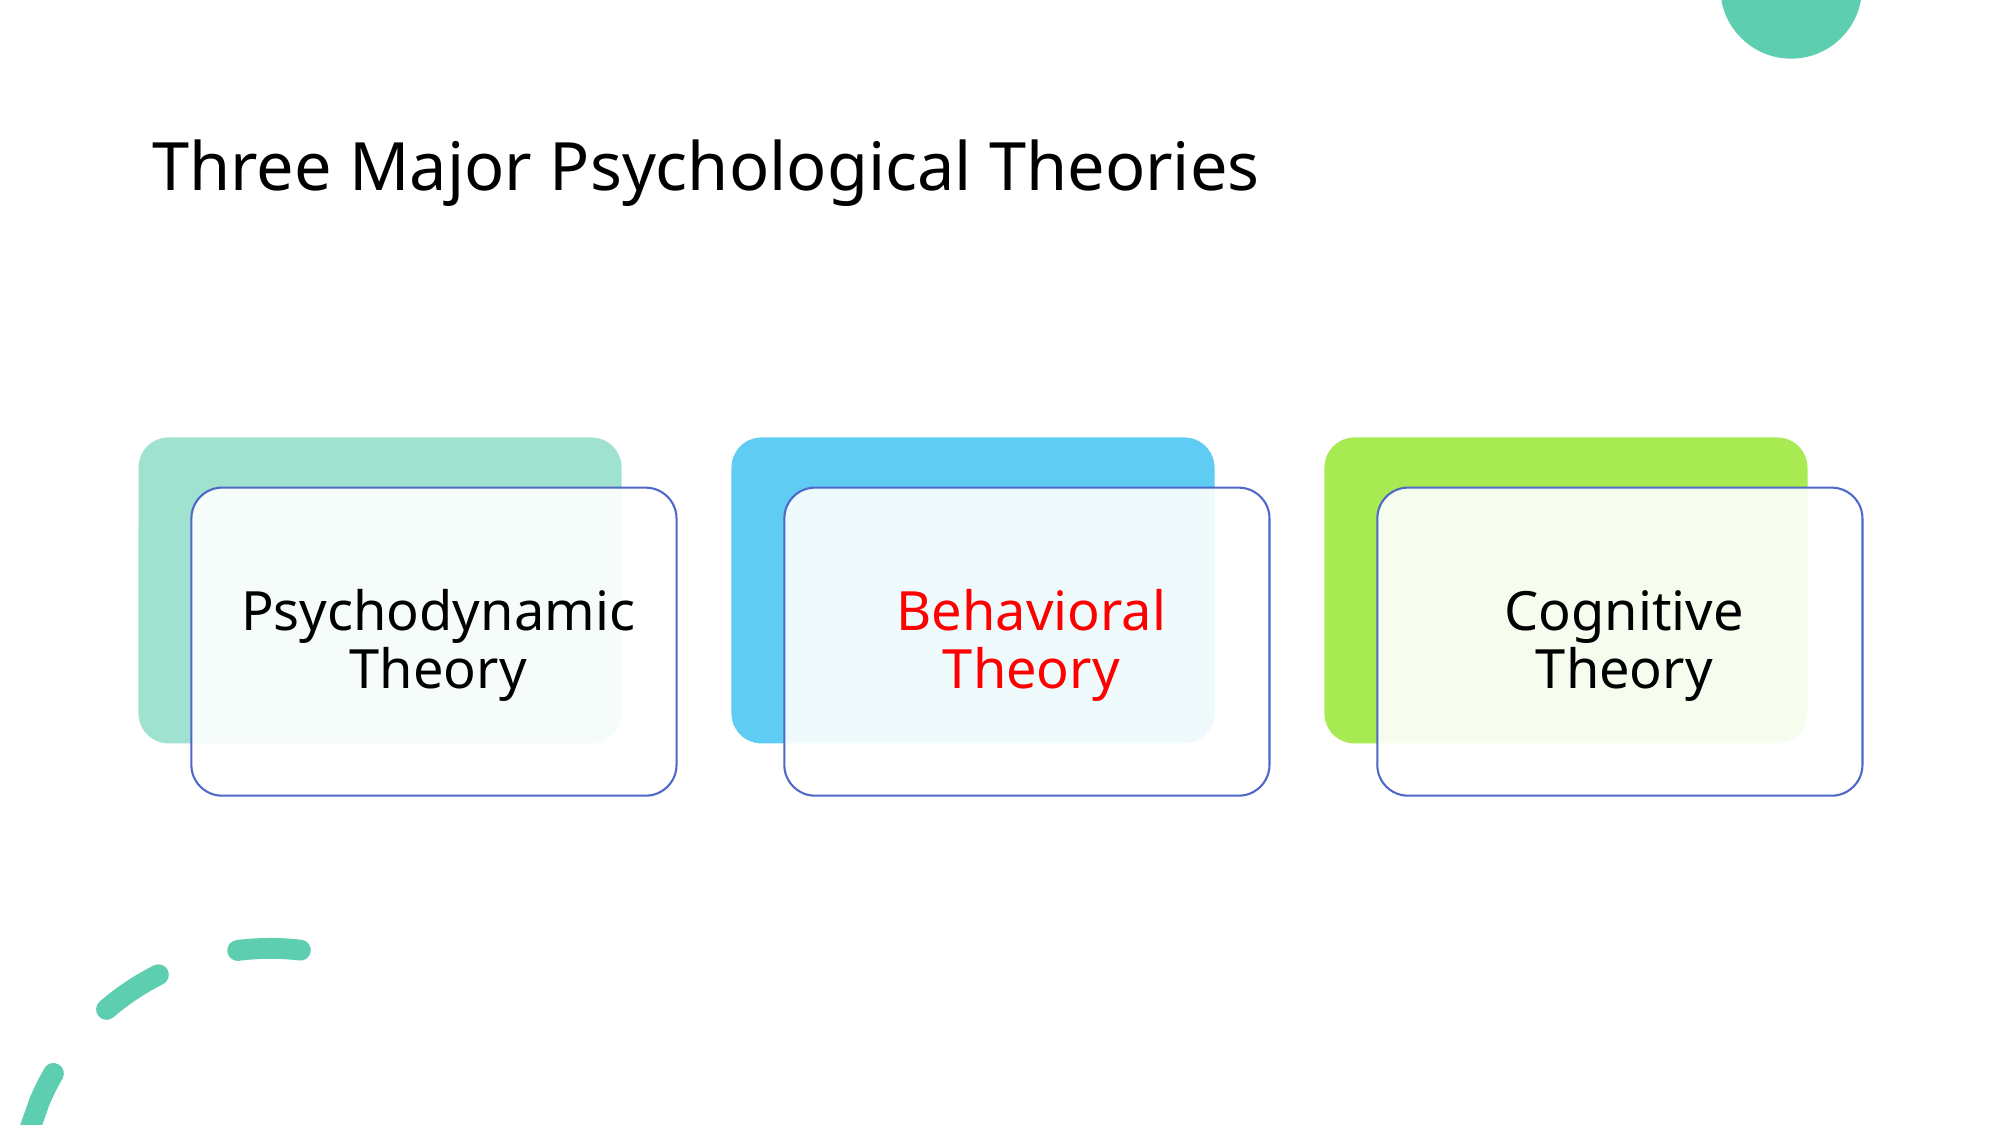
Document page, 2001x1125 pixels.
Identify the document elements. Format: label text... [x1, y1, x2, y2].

title Three Major Psychological Theories [137, 59, 1863, 278]
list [137, 299, 1863, 933]
